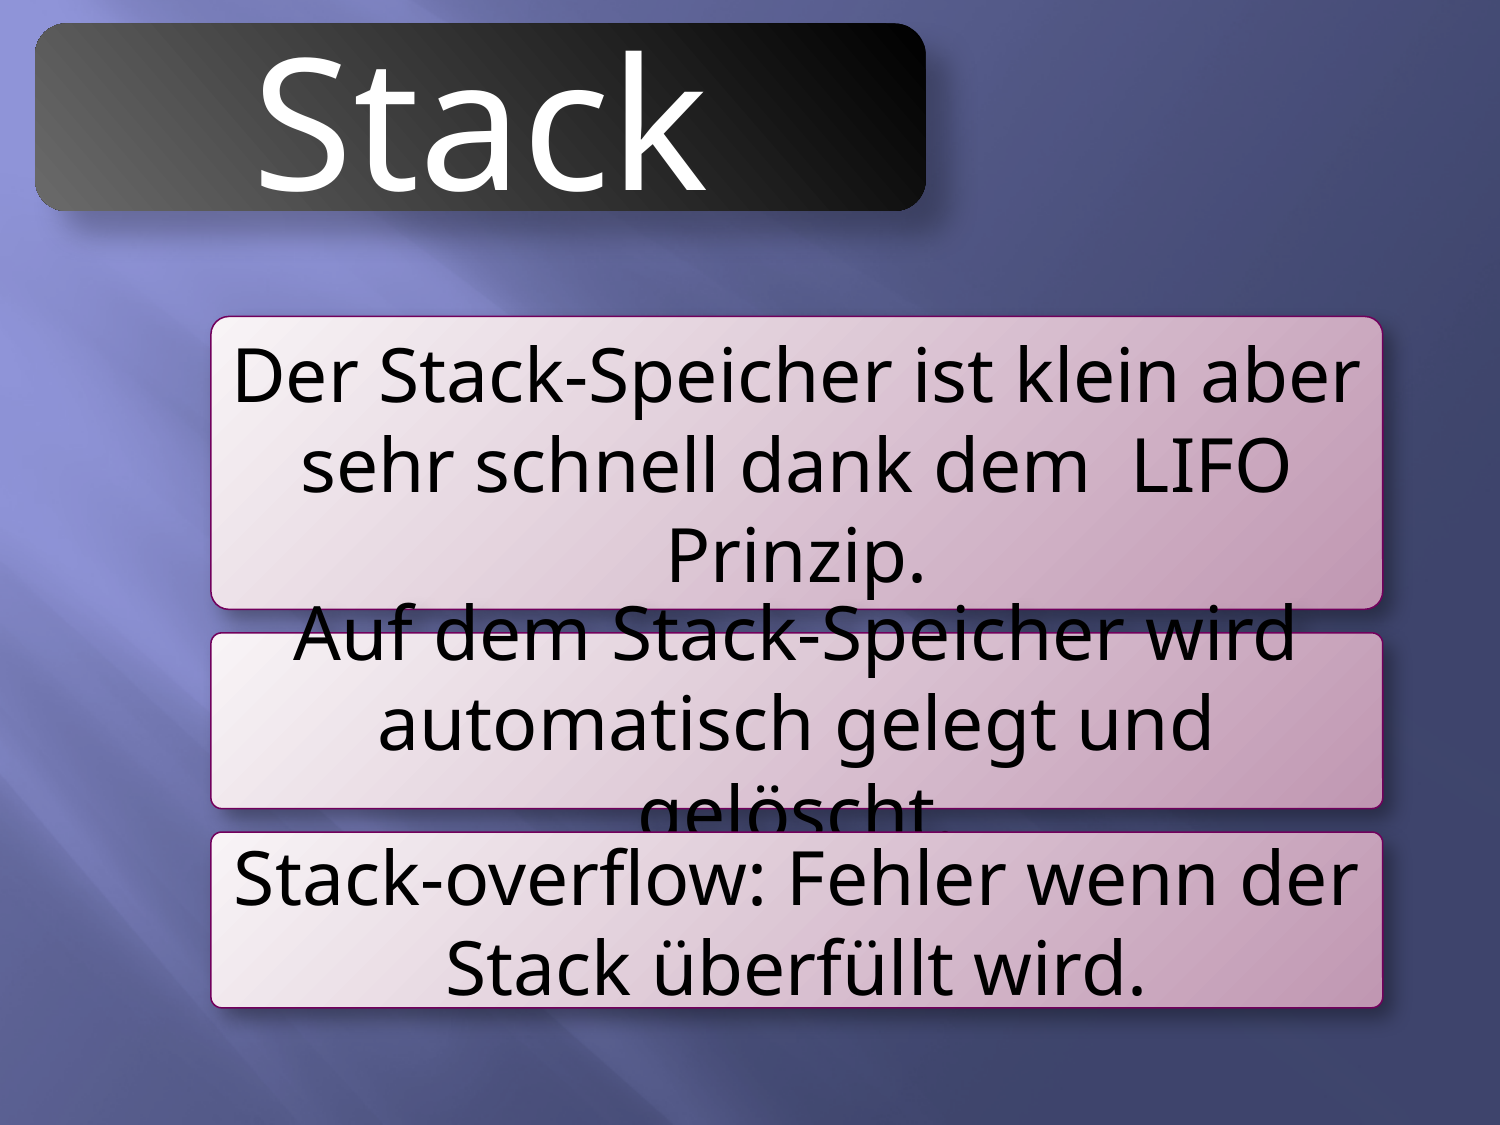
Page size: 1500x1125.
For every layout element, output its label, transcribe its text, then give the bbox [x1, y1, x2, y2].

text_box Stack [35, 23, 926, 211]
text_box Stack-overflow: Fehler wenn der Stack überfüllt wird. [210, 831, 1384, 1009]
text_box Der Stack-Speicher ist klein aber sehr schnell dank dem LIFO Prinzip. [210, 315, 1384, 611]
text_box Auf dem Stack-Speicher wird automatisch gelegt und gelöscht. [210, 632, 1384, 810]
